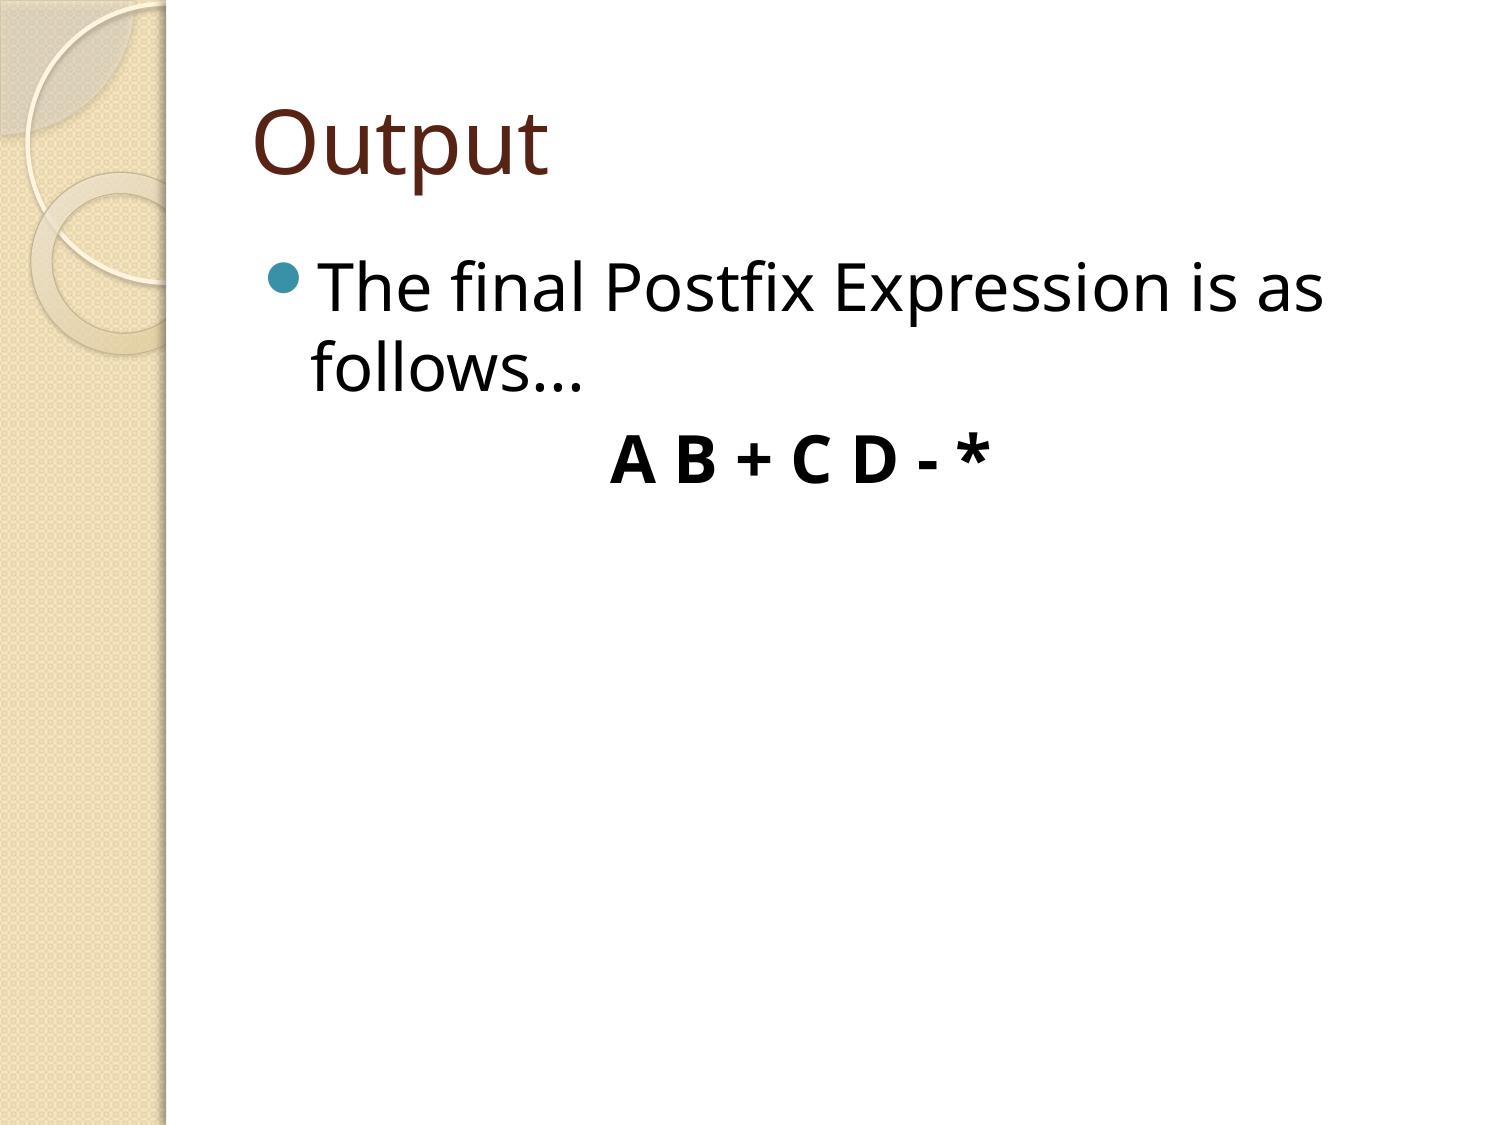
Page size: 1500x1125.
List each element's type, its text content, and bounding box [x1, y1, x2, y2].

list The final Postfix Expression is as follows... A B + C D - * [235, 237, 1466, 1025]
title Output [235, 45, 1466, 233]
